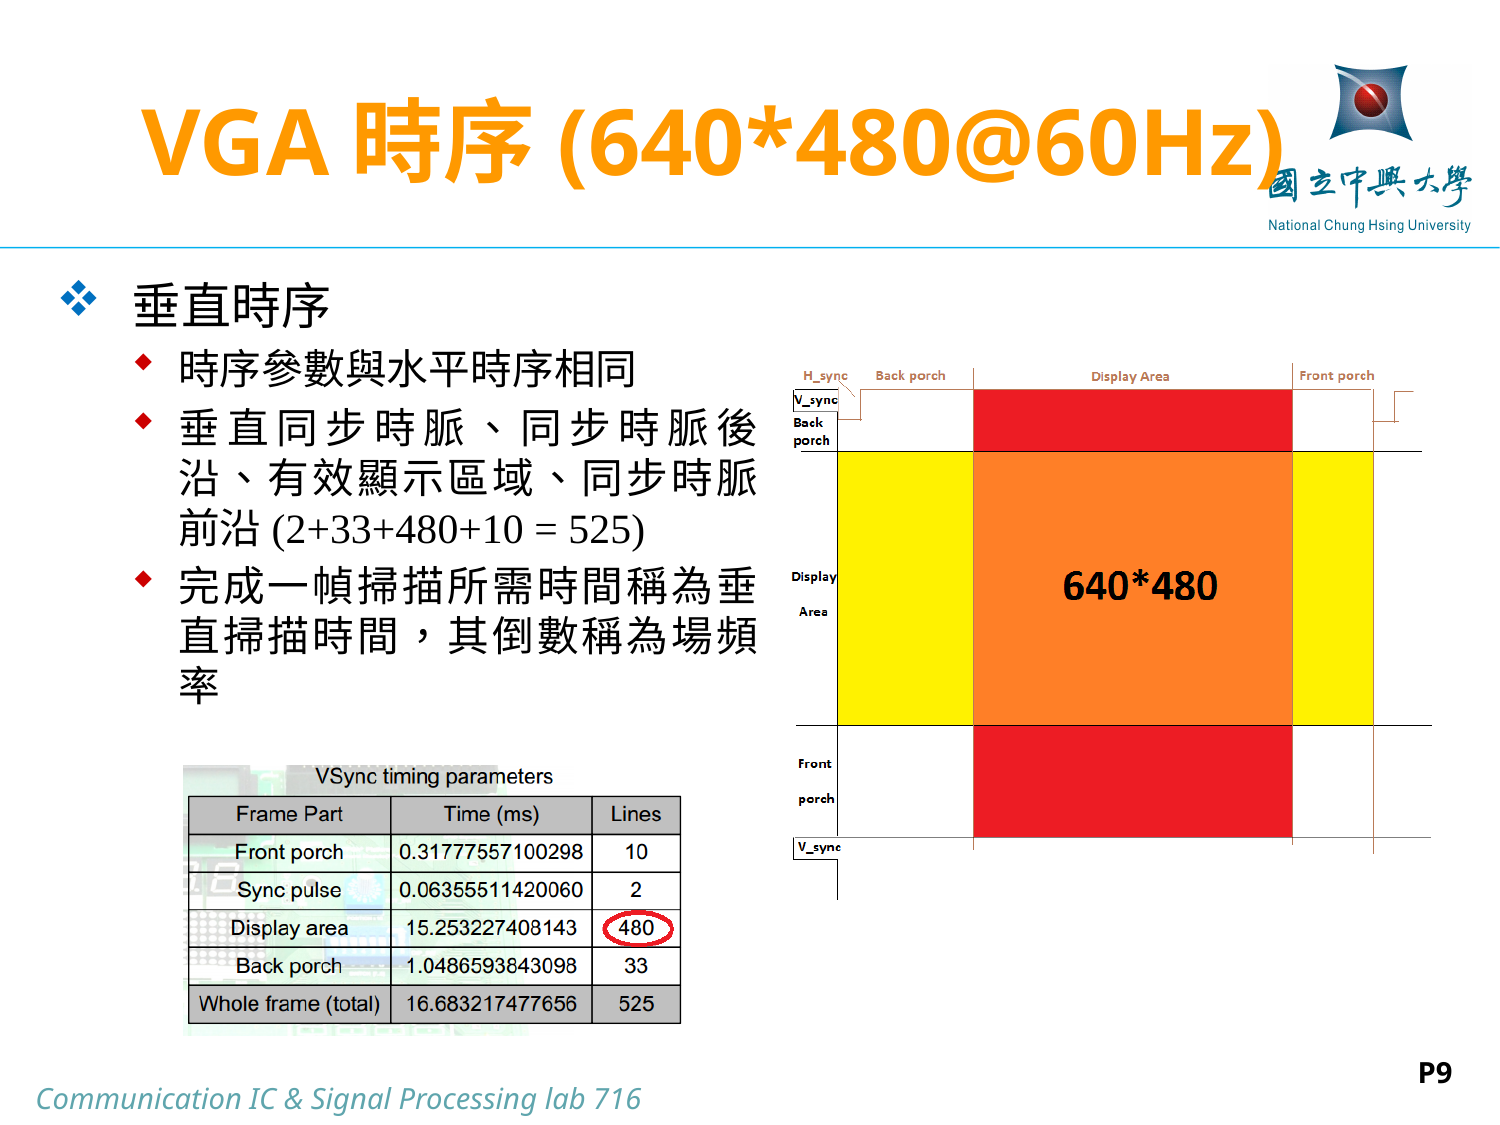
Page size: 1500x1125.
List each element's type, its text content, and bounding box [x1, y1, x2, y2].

picture [1353, 64, 1472, 233]
picture [764, 361, 1448, 906]
picture [182, 765, 690, 1036]
list 垂直時序 時序參數與水平時序相同 垂直同步時脈、同步時脈後沿、有效顯示區域、同步時脈前沿(2+33+480+10 = 525) 完成一幀掃描所需時間稱為垂直掃描時間，其倒數稱為場頻率 [41, 267, 774, 1005]
title VGA時序(640*480@60Hz) [75, 45, 1353, 233]
